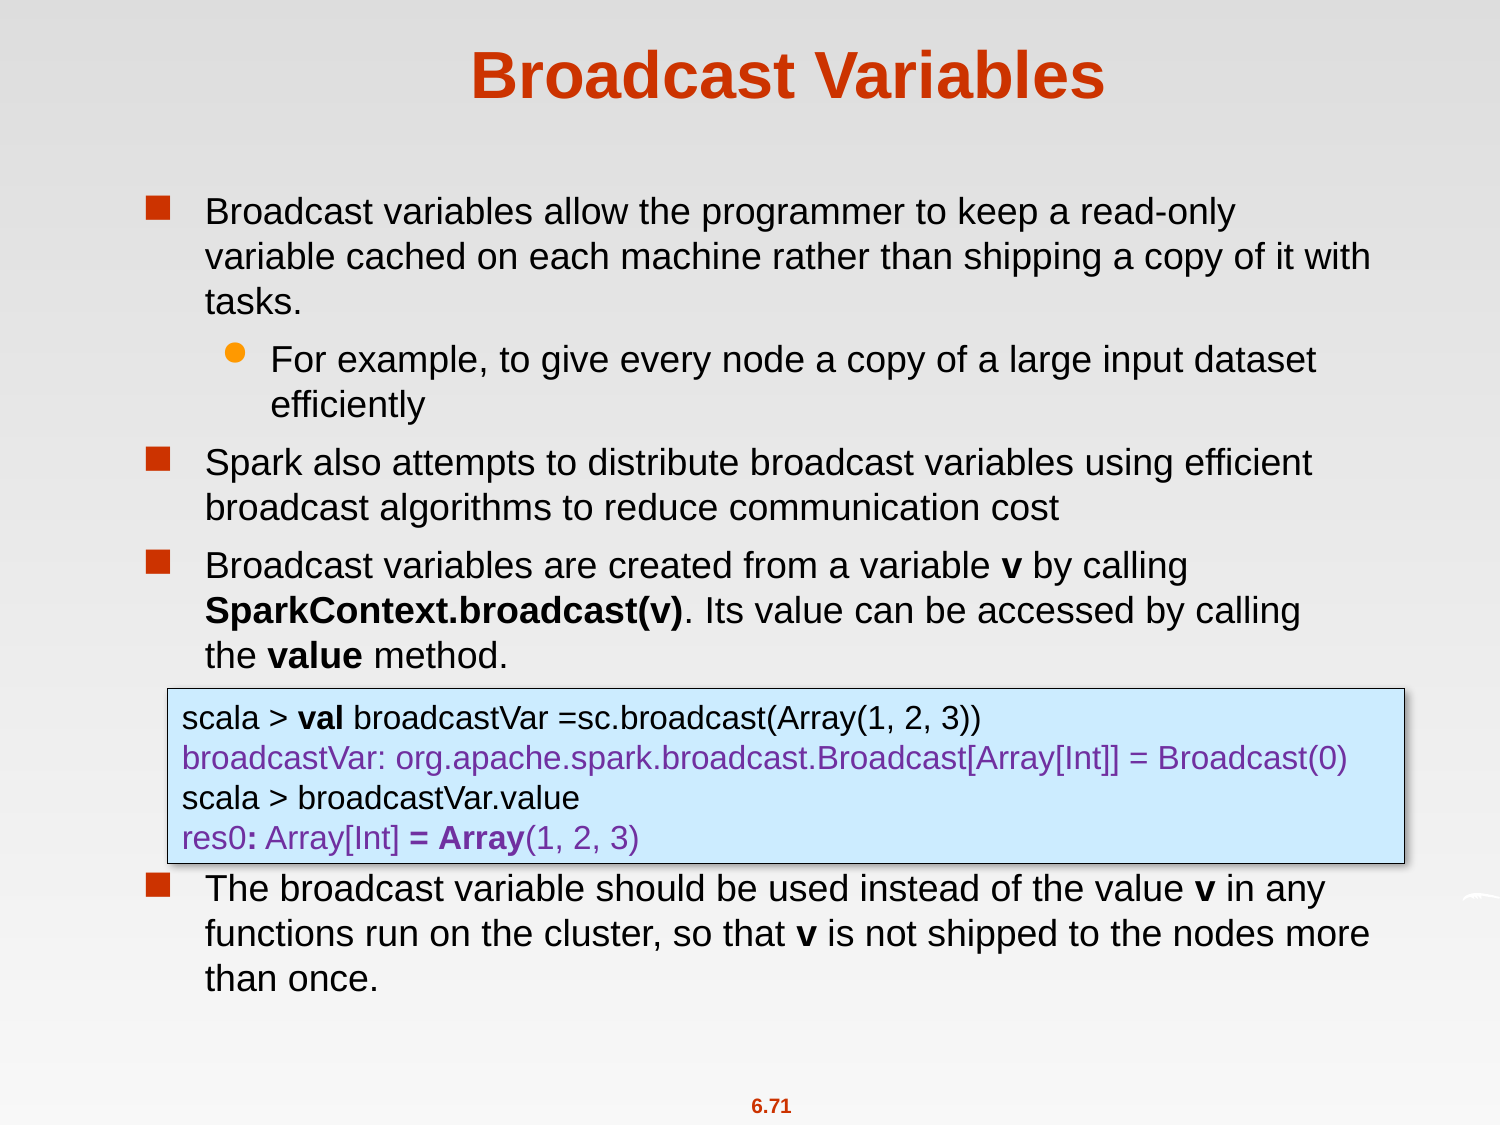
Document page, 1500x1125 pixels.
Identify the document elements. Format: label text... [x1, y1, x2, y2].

title Broadcast Variables [126, 19, 1451, 120]
list Broadcast variables allow the programmer to keep a read-only variable cached on each machine rather than shipping a copy of it with tasks. For example, to give every node a copy of a large input dataset efficiently Spark also attempts to distribute broadcast variables using efficient broadcast algorithms to reduce communication cost Broadcast variables are created from a variable v by calling SparkContext.broadcast(v). Its value can be accessed by calling the value method. The broadcast variable should be used instead of the value v in any functions run on the cluster, so that v is not shipped to the nodes more than once. [133, 179, 1391, 984]
text_box scala > val broadcastVar =sc.broadcast(Array(1, 2, 3)) broadcastVar: org.apache.spark.broadcast.Broadcast[Array[Int]] = Broadcast(0) scala > broadcastVar.value res0: Array[Int] = Array(1, 2, 3) [167, 688, 1405, 864]
